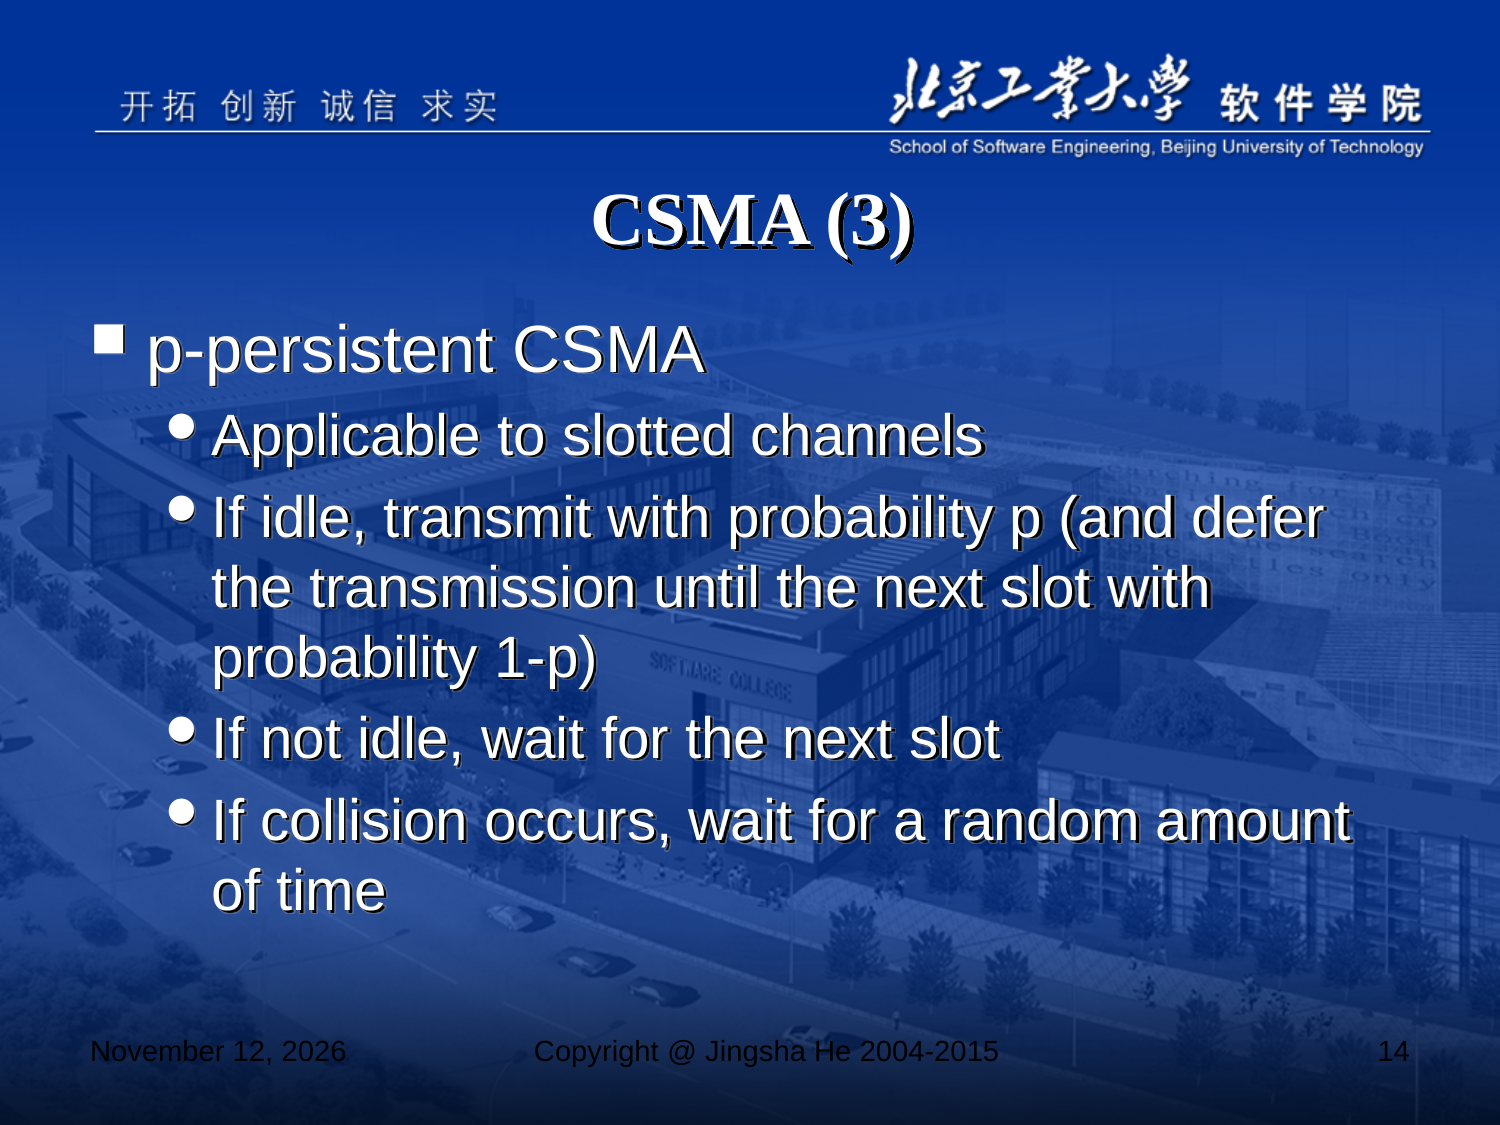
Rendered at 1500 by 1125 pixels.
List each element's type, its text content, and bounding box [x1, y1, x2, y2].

slide_number 14 [1074, 1026, 1425, 1103]
footer Copyright @ Jingsha He 2004-2015 [512, 1026, 1022, 1103]
picture [0, 0, 1500, 1125]
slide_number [75, 1024, 425, 1103]
title CSMA (3) [76, 160, 1427, 268]
list p-persistent CSMA Applicable to slotted channels If idle, transmit with probability p (and defer the transmission until the next slot with probability 1-p) If not idle, wait for the next slot If collision occurs, wait for a random amount of time [75, 297, 1425, 1024]
